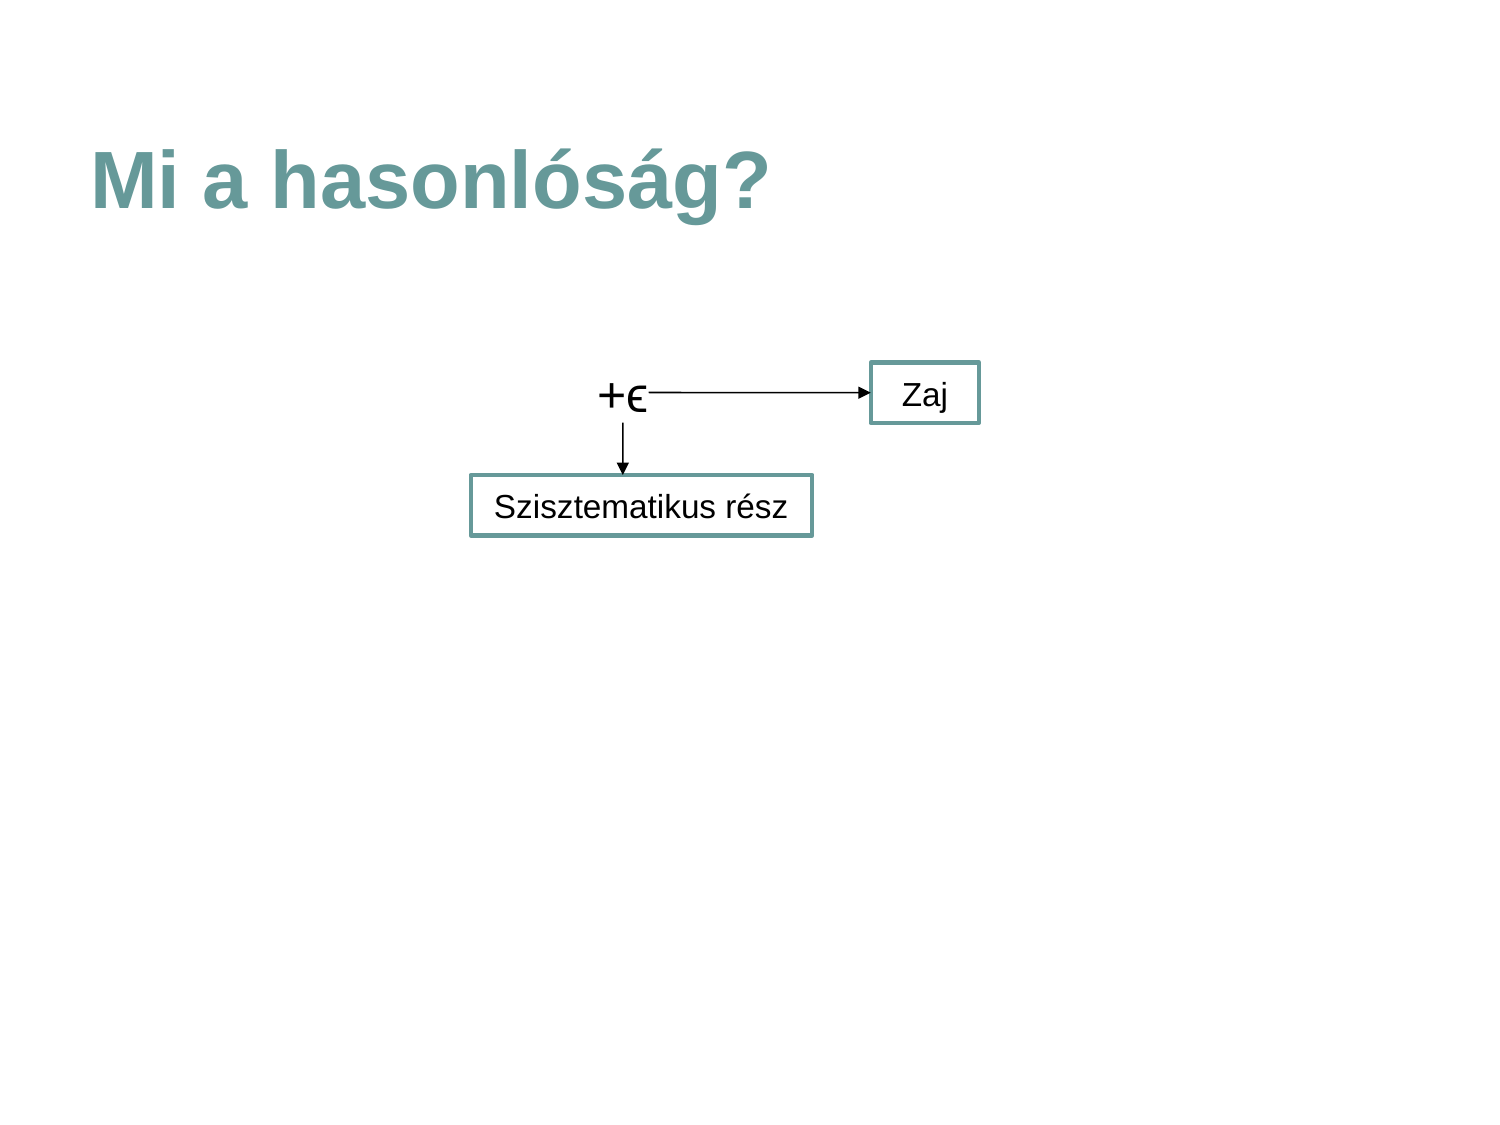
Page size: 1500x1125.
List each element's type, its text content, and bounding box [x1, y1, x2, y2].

text_box Szisztematikus rész [469, 473, 814, 538]
title Mi a hasonlóság? [74, 19, 1313, 233]
text_box Zaj [869, 360, 981, 425]
